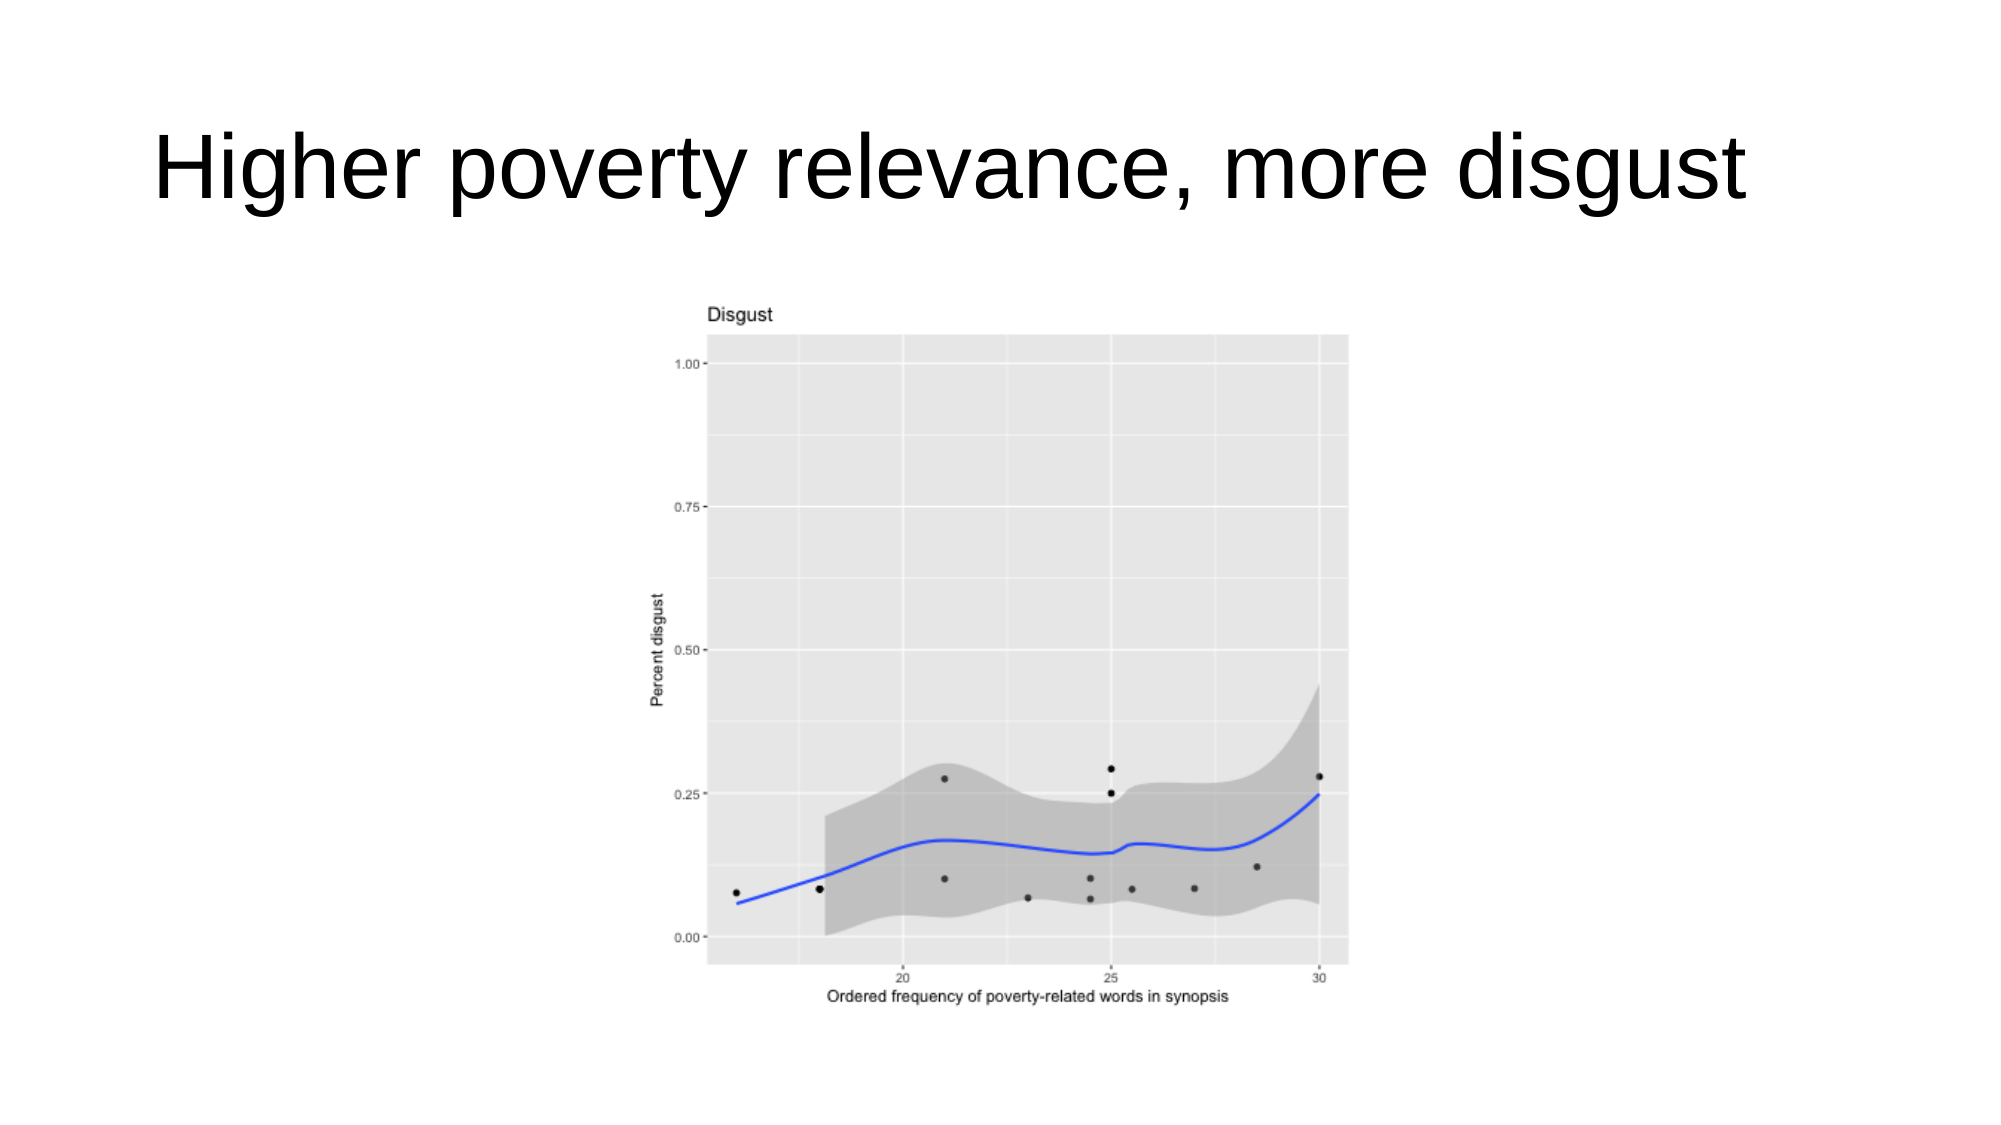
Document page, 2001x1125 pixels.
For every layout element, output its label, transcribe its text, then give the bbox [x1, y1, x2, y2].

title Higher poverty relevance, more disgust [137, 59, 1863, 278]
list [643, 299, 1357, 1014]
